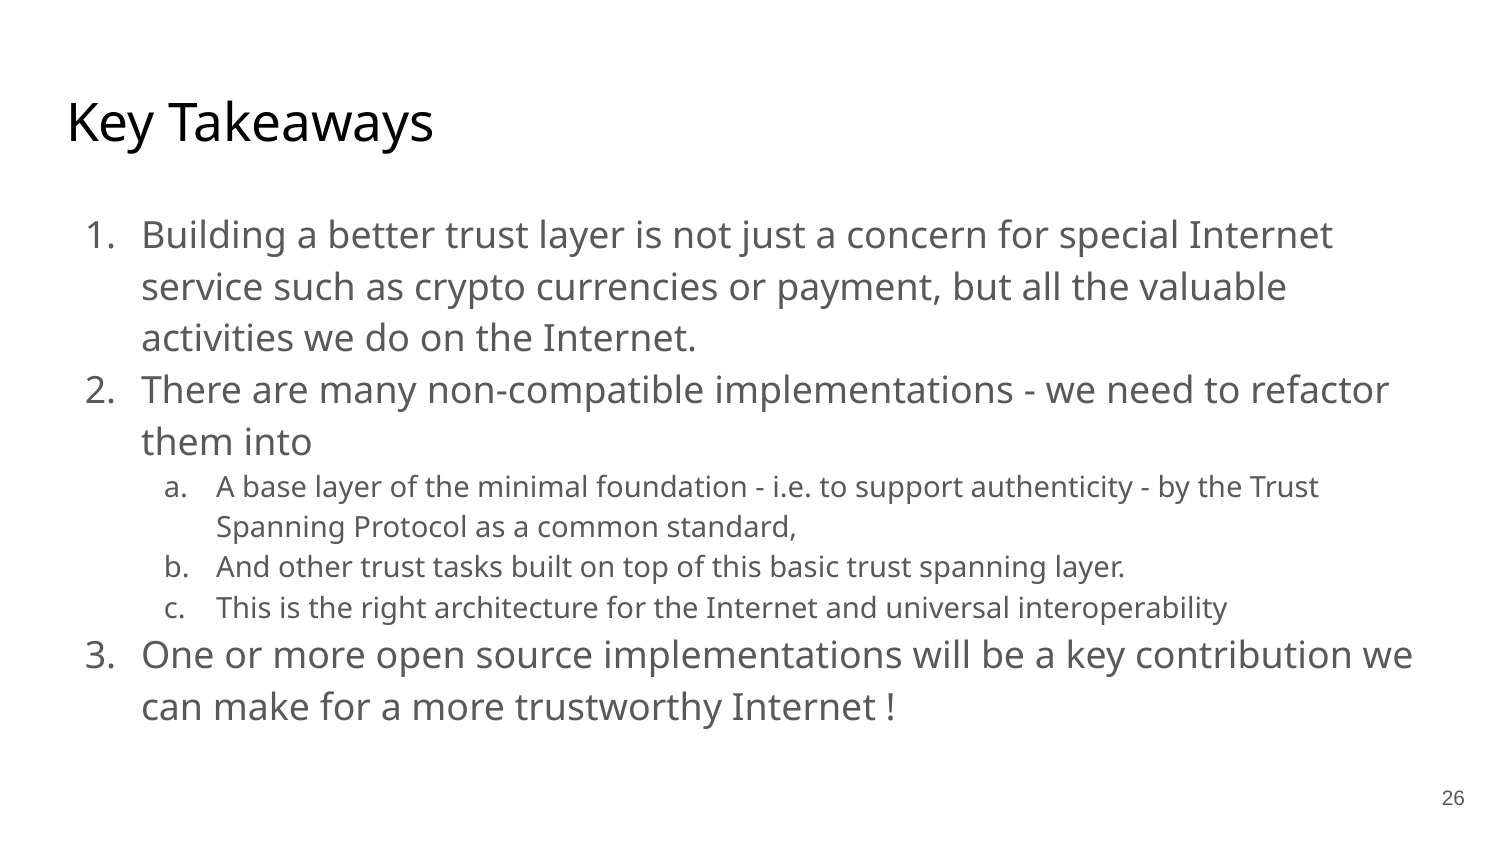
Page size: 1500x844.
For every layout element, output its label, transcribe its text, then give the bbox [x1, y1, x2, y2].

title Key Takeaways [51, 72, 1449, 167]
slide_number 26 [1389, 764, 1480, 830]
list Building a better trust layer is not just a concern for special Internet service such as crypto currencies or payment, but all the valuable activities we do on the Internet. There are many non-compatible implementations - we need to refactor them into A base layer of the minimal foundation - i.e. to support authenticity - by the Trust Spanning Protocol as a common standard, And other trust tasks built on top of this basic trust spanning layer. This is the right architecture for the Internet and universal interoperability One or more open source implementations will be a key contribution we can make for a more trustworthy Internet ! [51, 189, 1449, 750]
